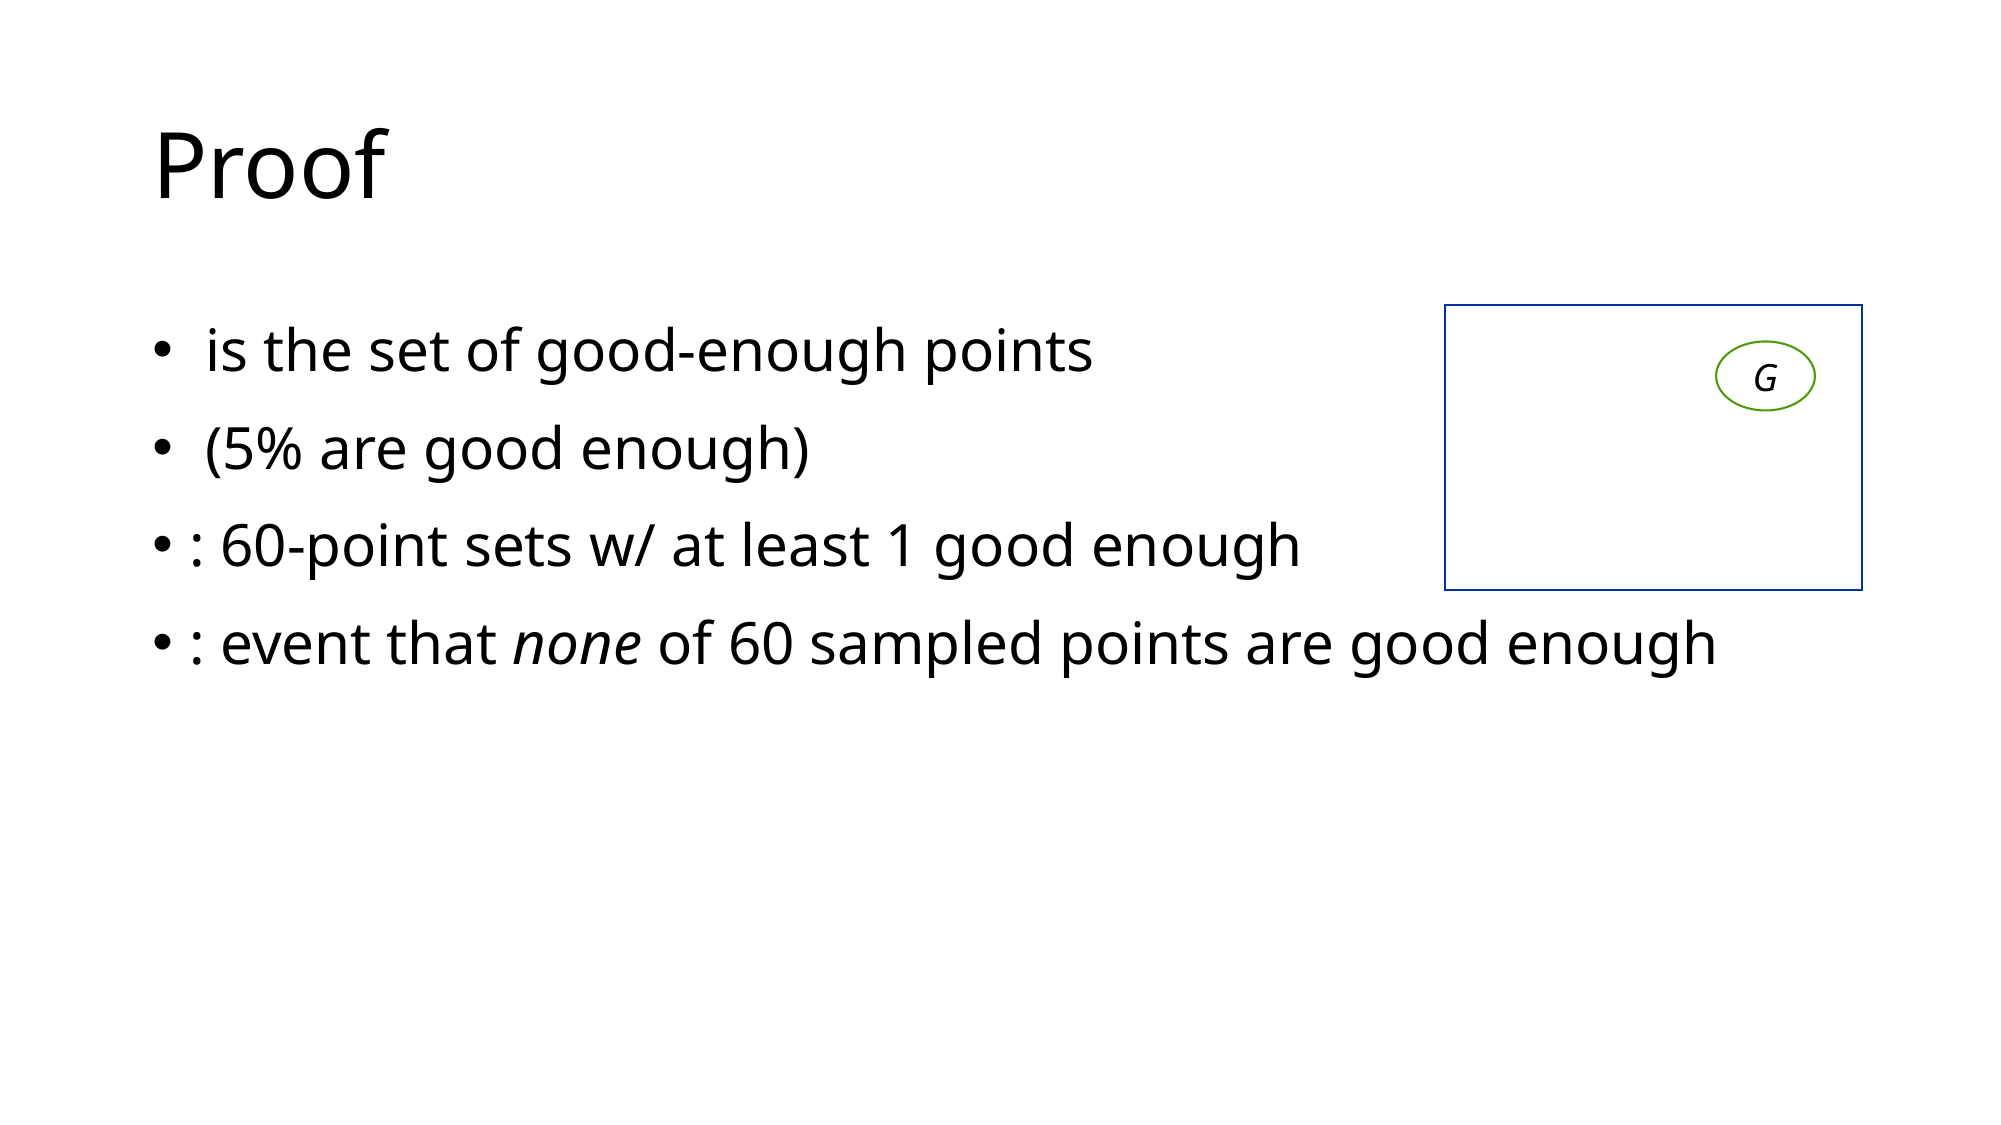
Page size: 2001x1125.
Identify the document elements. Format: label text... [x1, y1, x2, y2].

title Proof [137, 59, 1863, 278]
text_box [1444, 304, 1863, 591]
text_box G [1715, 340, 1816, 412]
